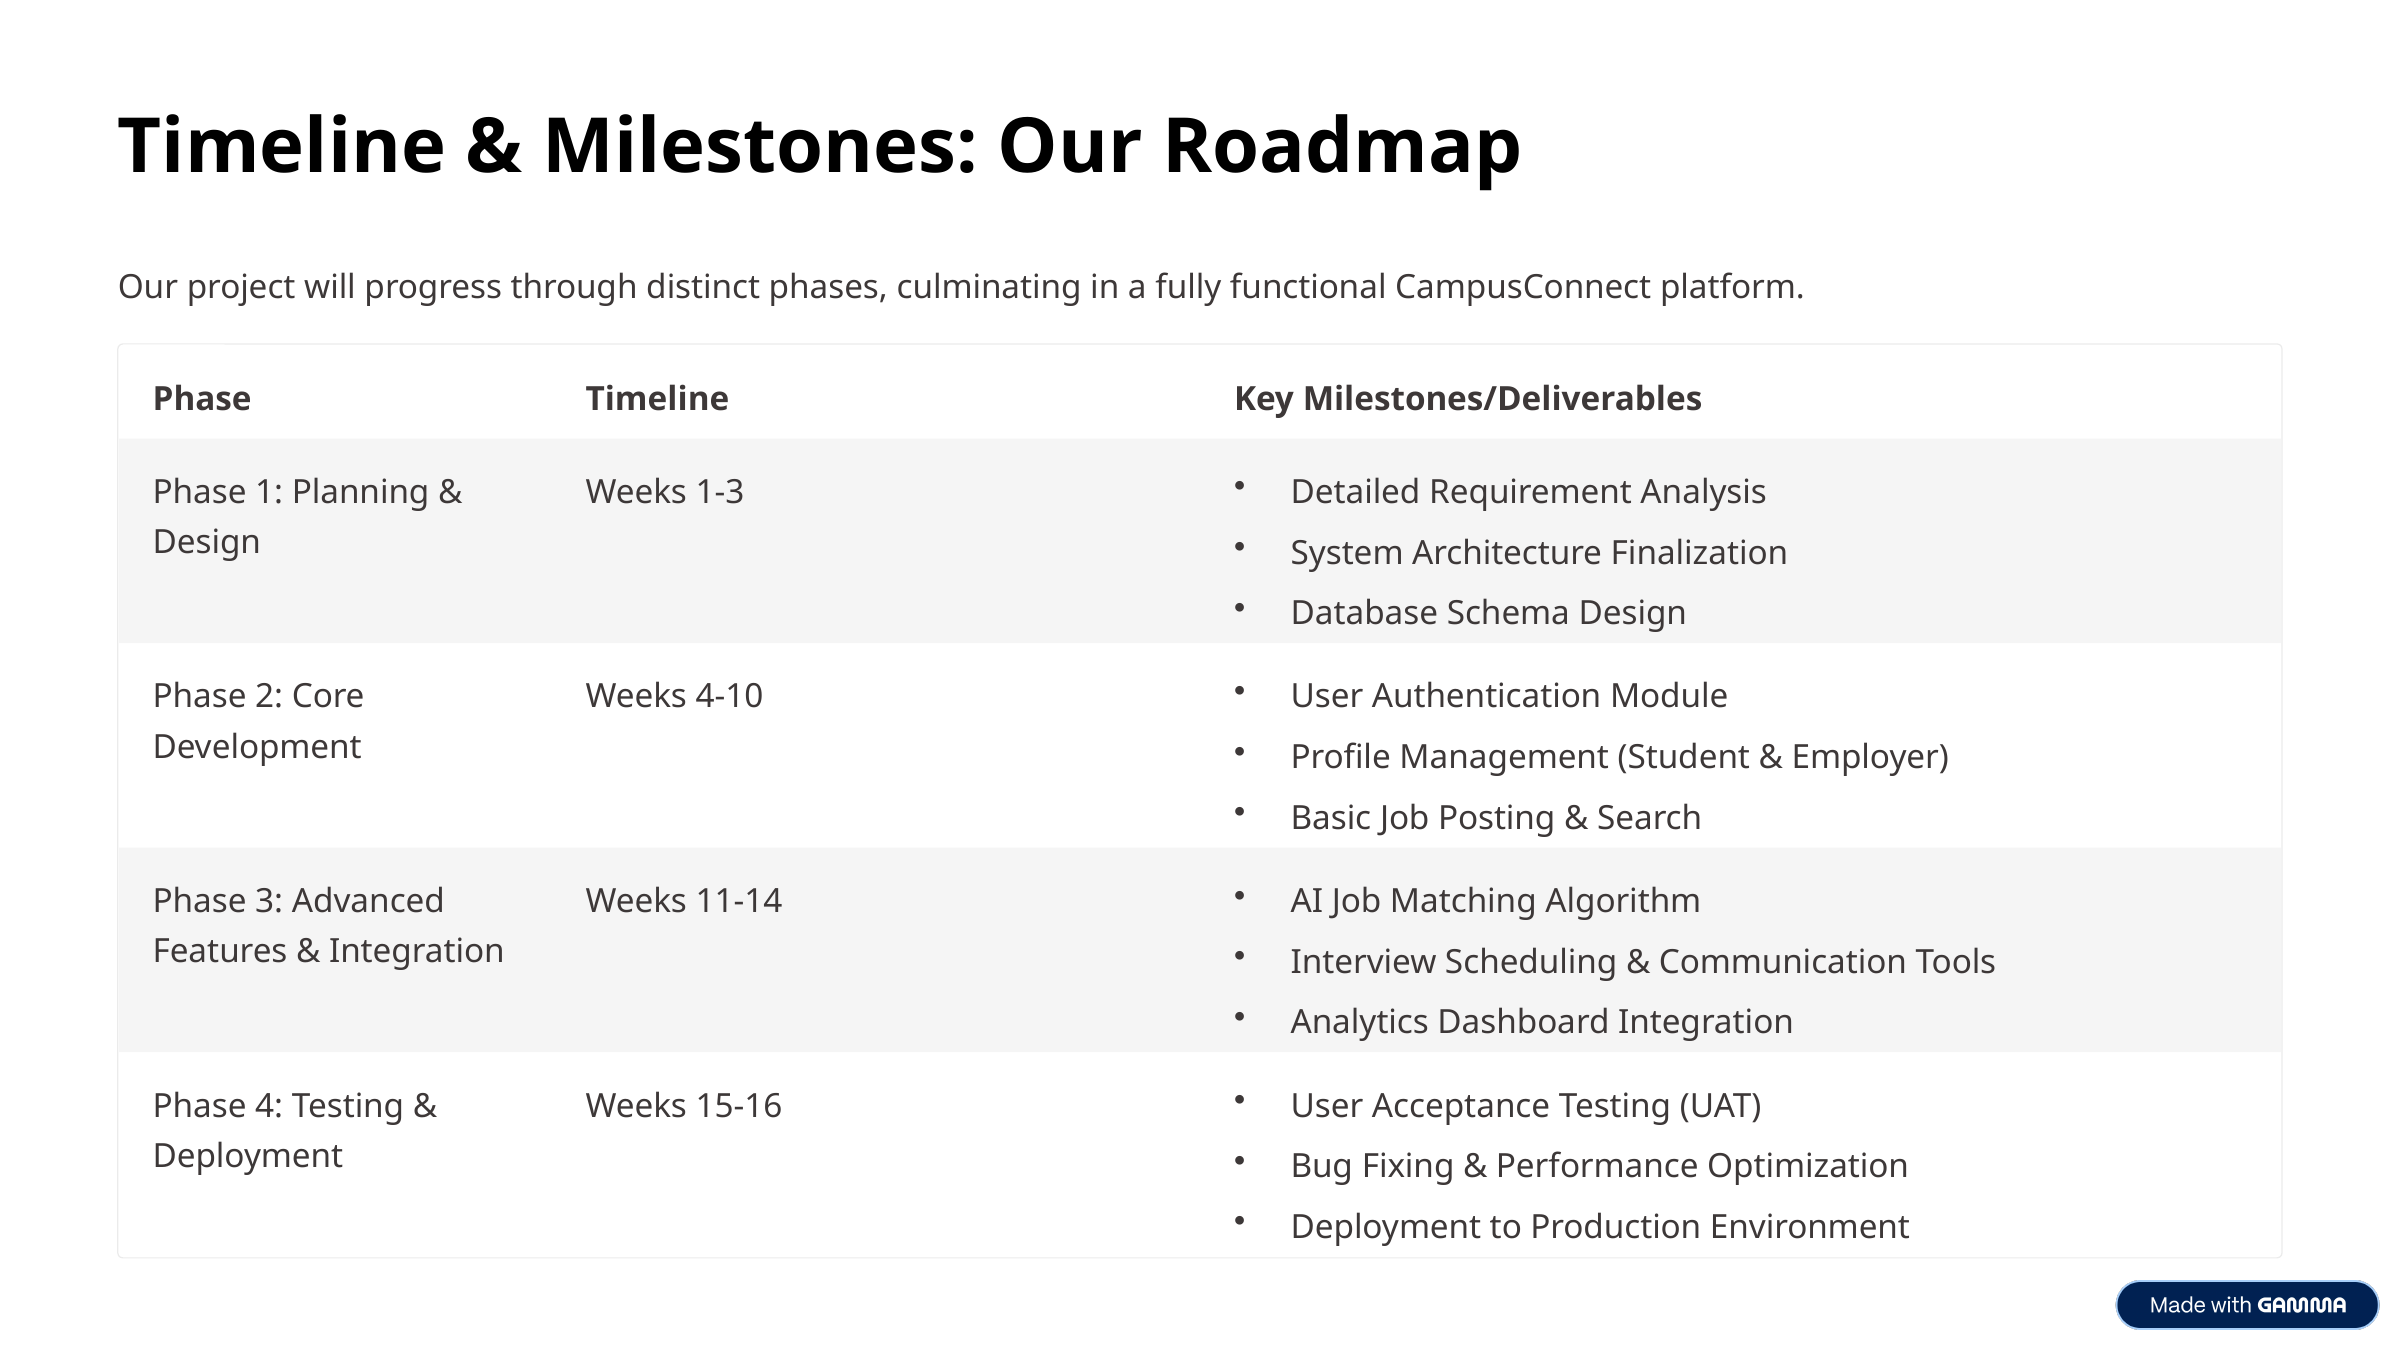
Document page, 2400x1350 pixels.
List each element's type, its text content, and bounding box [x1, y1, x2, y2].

text_box Key Milestones/Deliverables [1234, 366, 2248, 418]
text_box [119, 643, 2281, 847]
text_box Our project will progress through distinct phases, culminating in a fully functional CampusConnect platform. [117, 255, 2283, 307]
text_box [119, 847, 2281, 1052]
text_box User Acceptance Testing (UAT) [1234, 1073, 2248, 1125]
text_box Interview Scheduling & Communication Tools [1234, 929, 2248, 981]
text_box Detailed Requirement Analysis [1234, 460, 2248, 511]
text_box [119, 345, 2281, 438]
text_box User Authentication Module [1234, 664, 2248, 716]
text_box [119, 438, 2281, 643]
text_box Phase [152, 366, 518, 418]
text_box Phase 2: Core Development [152, 664, 518, 766]
text_box Phase 3: Advanced Features & Integration [152, 869, 518, 971]
text_box Weeks 11-14 [585, 869, 1166, 920]
text_box [119, 1052, 2281, 1257]
text_box AI Job Matching Algorithm [1234, 869, 2248, 920]
text_box Bug Fixing & Performance Optimization [1234, 1134, 2248, 1185]
text_box Database Schema Design [1234, 581, 2248, 632]
text_box Weeks 1-3 [585, 460, 1166, 511]
text_box Phase 1: Planning & Design [152, 460, 518, 562]
text_box Weeks 4-10 [585, 664, 1166, 716]
text_box Timeline & Milestones: Our Roadmap [117, 92, 1596, 189]
text_box Timeline [585, 366, 1166, 418]
picture [2106, 1271, 2389, 1339]
text_box Deployment to Production Environment [1234, 1194, 2248, 1246]
text_box Weeks 15-16 [585, 1073, 1166, 1125]
text_box System Architecture Finalization [1234, 520, 2248, 572]
text_box Profile Management (Student & Employer) [1234, 725, 2248, 776]
text_box Analytics Dashboard Integration [1234, 990, 2248, 1041]
text_box Basic Job Posting & Search [1234, 785, 2248, 837]
text_box Phase 4: Testing & Deployment [152, 1073, 518, 1175]
